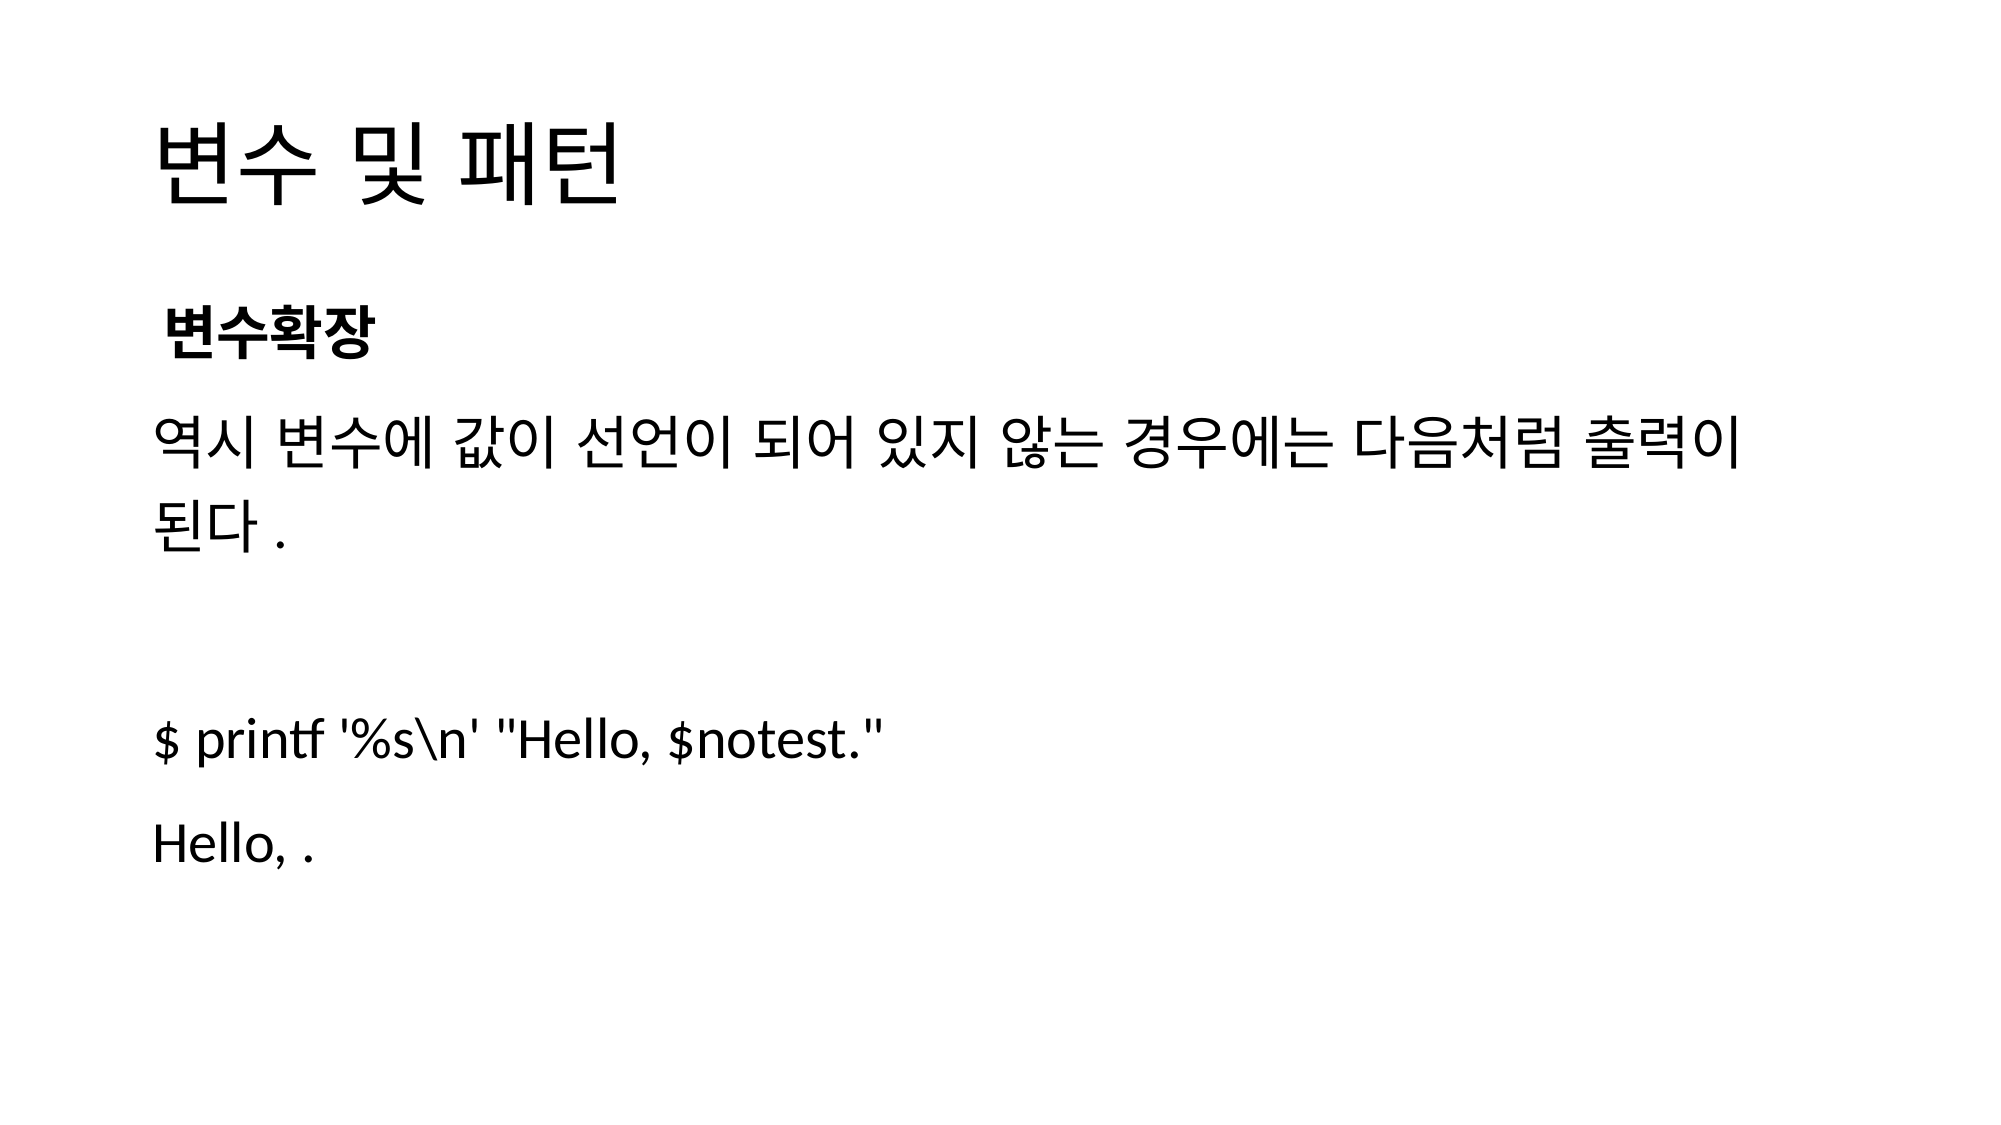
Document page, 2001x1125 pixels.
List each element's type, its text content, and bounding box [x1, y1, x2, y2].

text_box 변수확장 [148, 288, 393, 374]
title 변수 및 패턴 [137, 59, 1863, 278]
list 역시 변수에 값이 선언이 되어 있지 않는 경우에는 다음처럼 출력이 된다. $ printf '%s\n' "Hello, $notest." Hello, . [137, 385, 1863, 1014]
